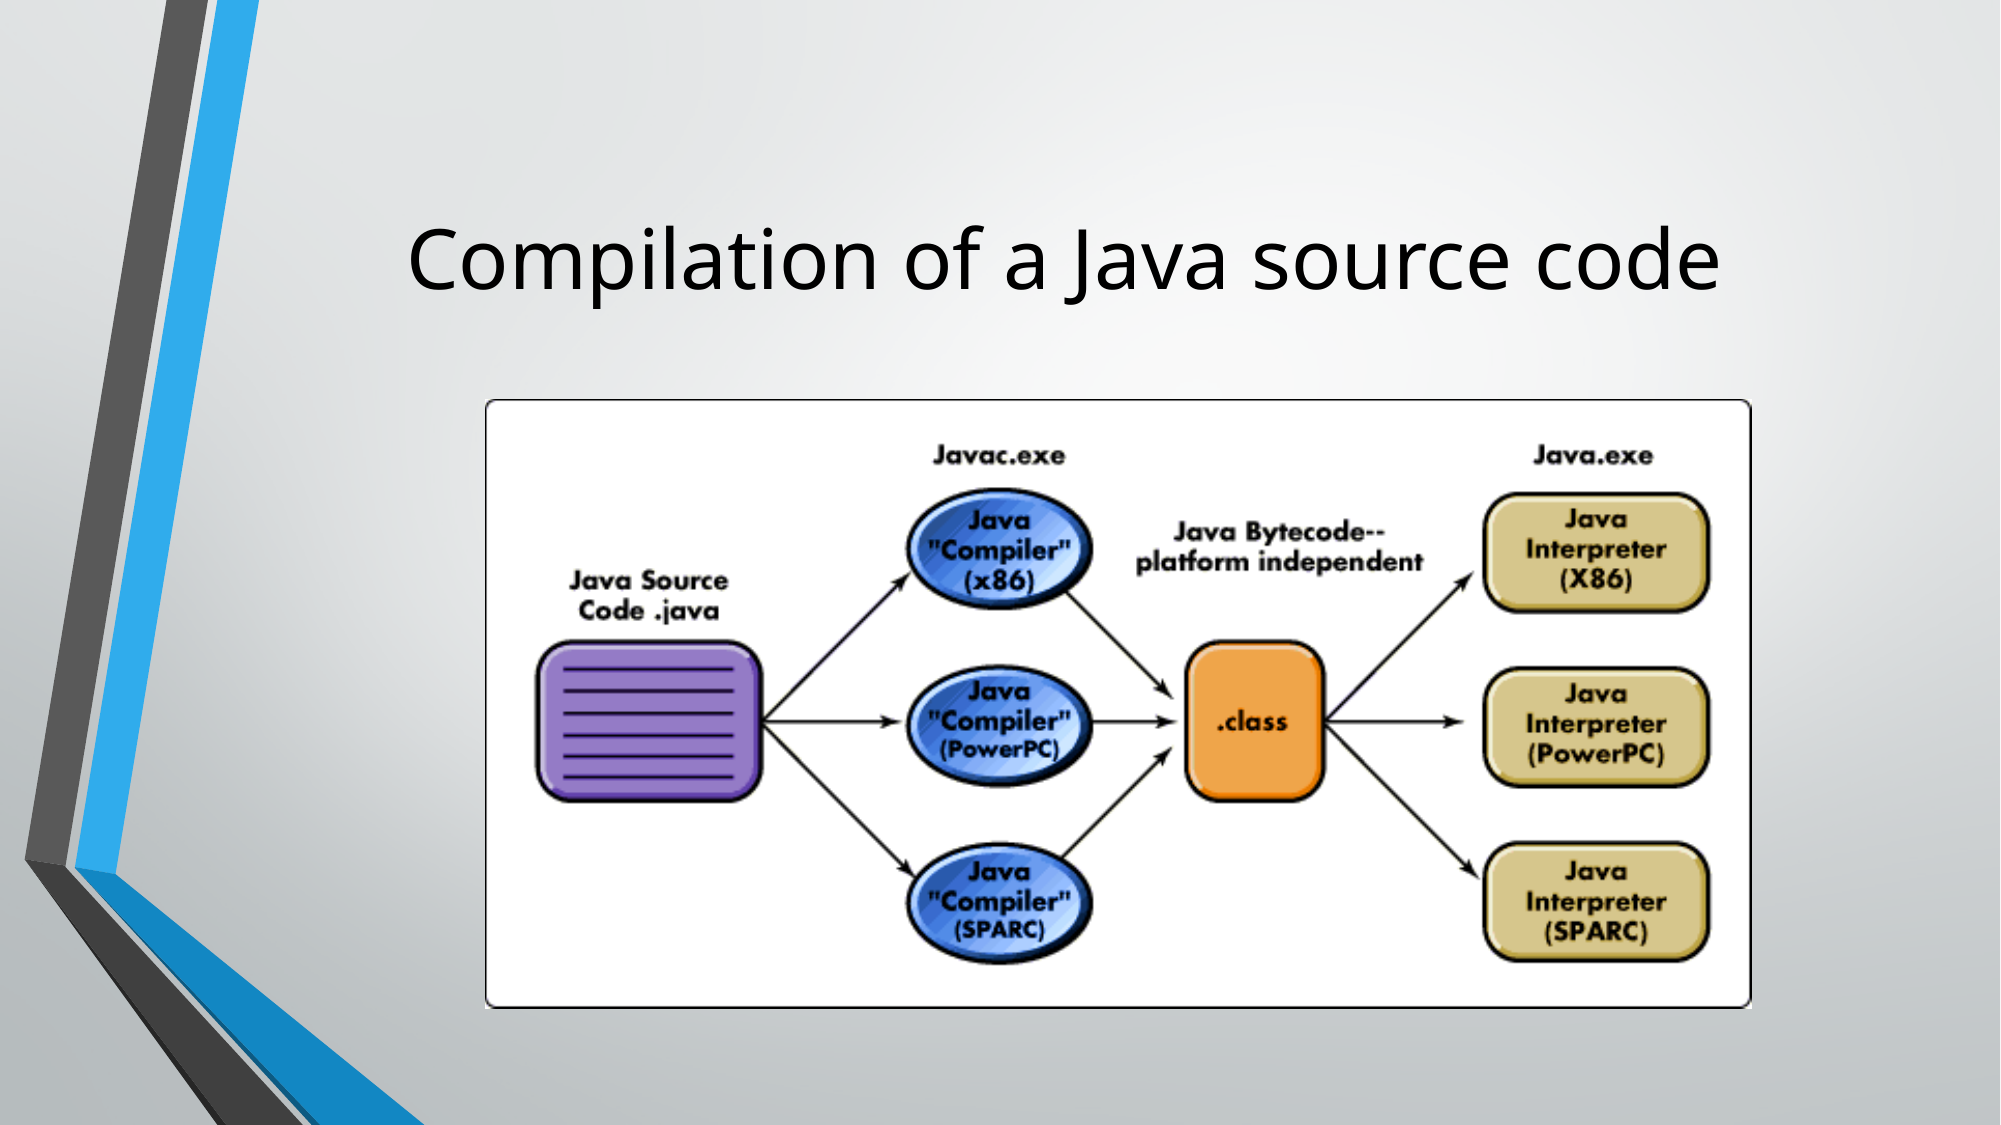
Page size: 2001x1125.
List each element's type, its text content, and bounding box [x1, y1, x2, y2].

title Compilation of a Java source code [243, 112, 1887, 400]
picture [485, 399, 1753, 1009]
